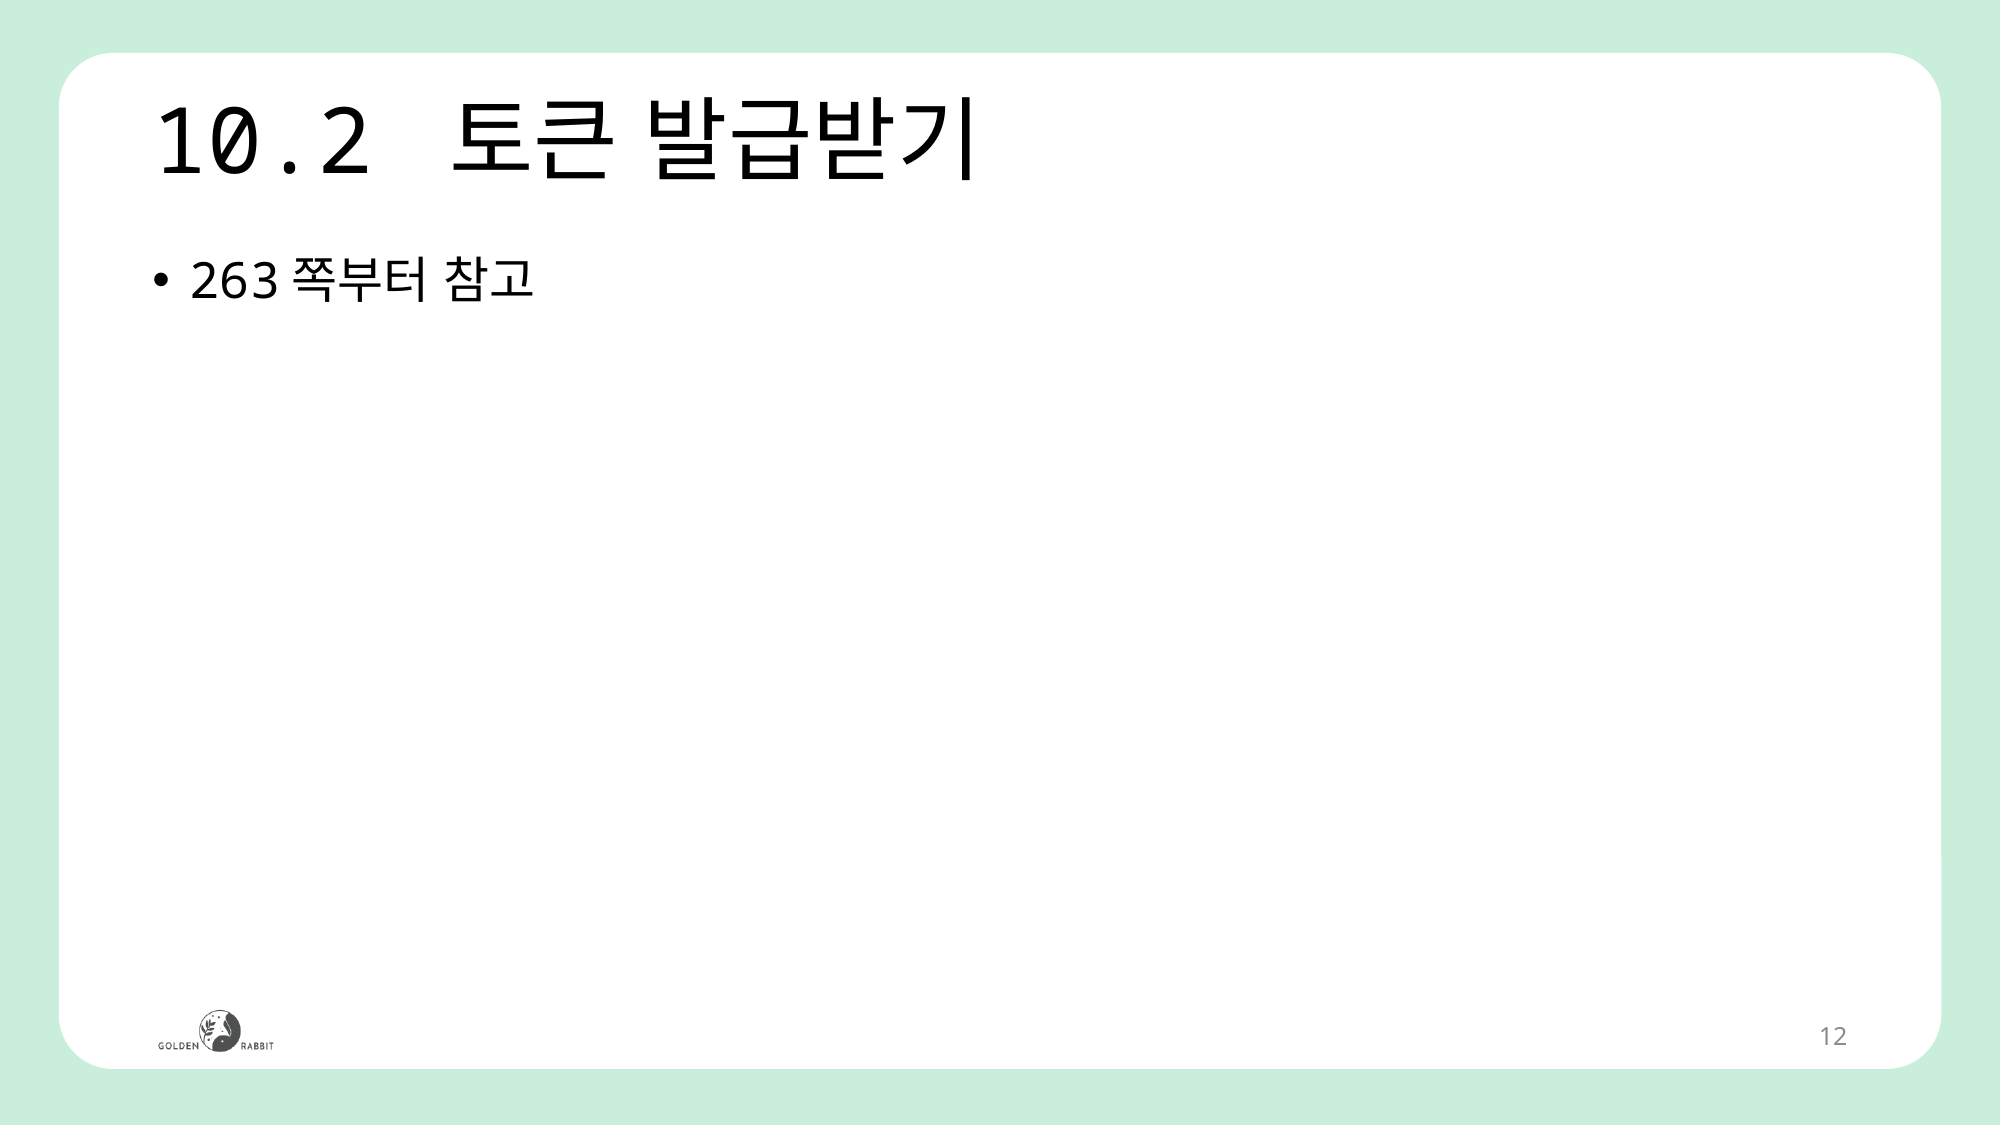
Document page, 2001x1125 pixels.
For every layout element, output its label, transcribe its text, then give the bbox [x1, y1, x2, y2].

list 263쪽부터 참고 [137, 247, 1863, 968]
title 10.2 토큰 발급받기 [137, 87, 1863, 201]
picture [153, 968, 278, 1093]
slide_number 12 [1412, 1007, 1863, 1068]
